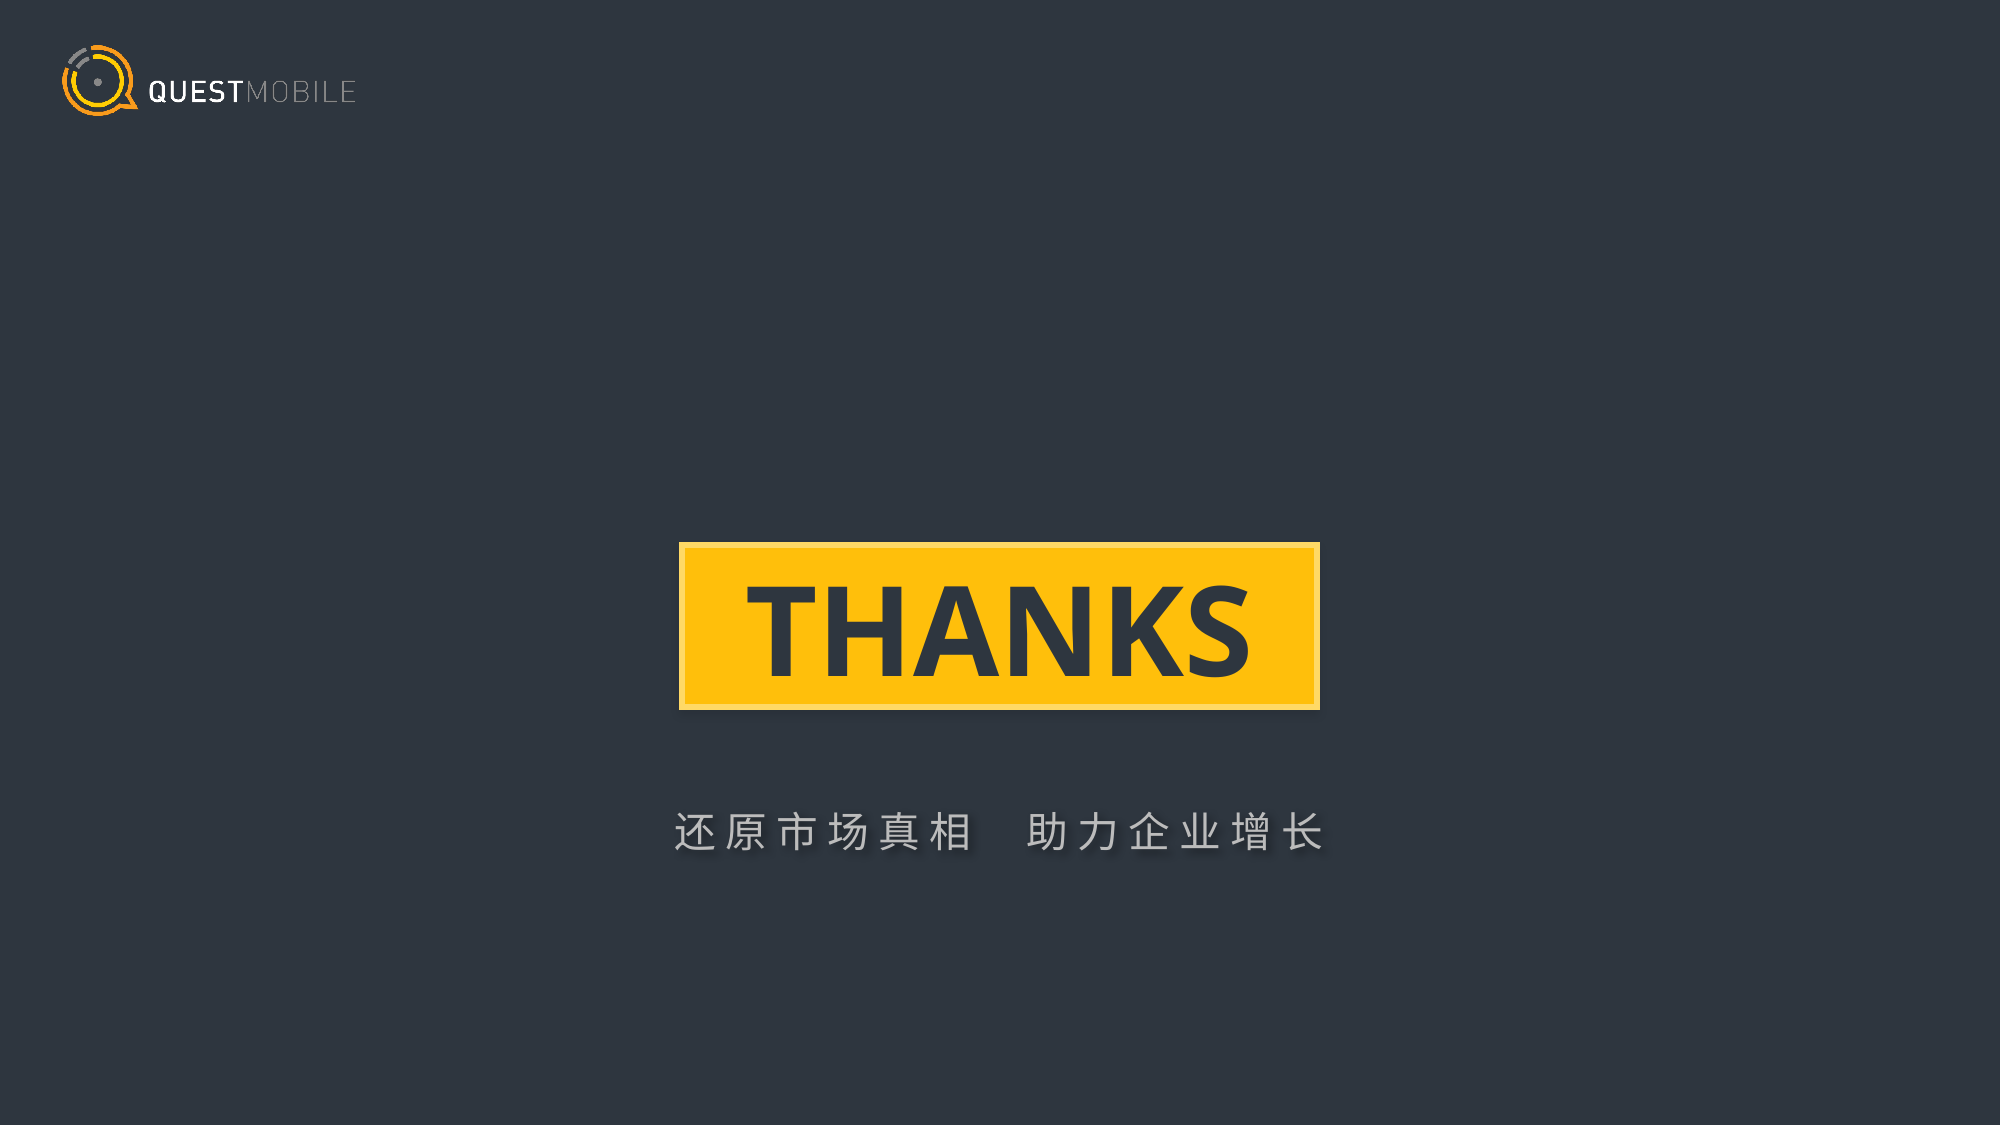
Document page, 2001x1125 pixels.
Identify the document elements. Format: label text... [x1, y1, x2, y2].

text_box THANKS [681, 544, 1318, 708]
picture [62, 45, 355, 116]
text_box 还 原 市 场 真 相 助 力 企 业 增 长 [660, 798, 1339, 864]
